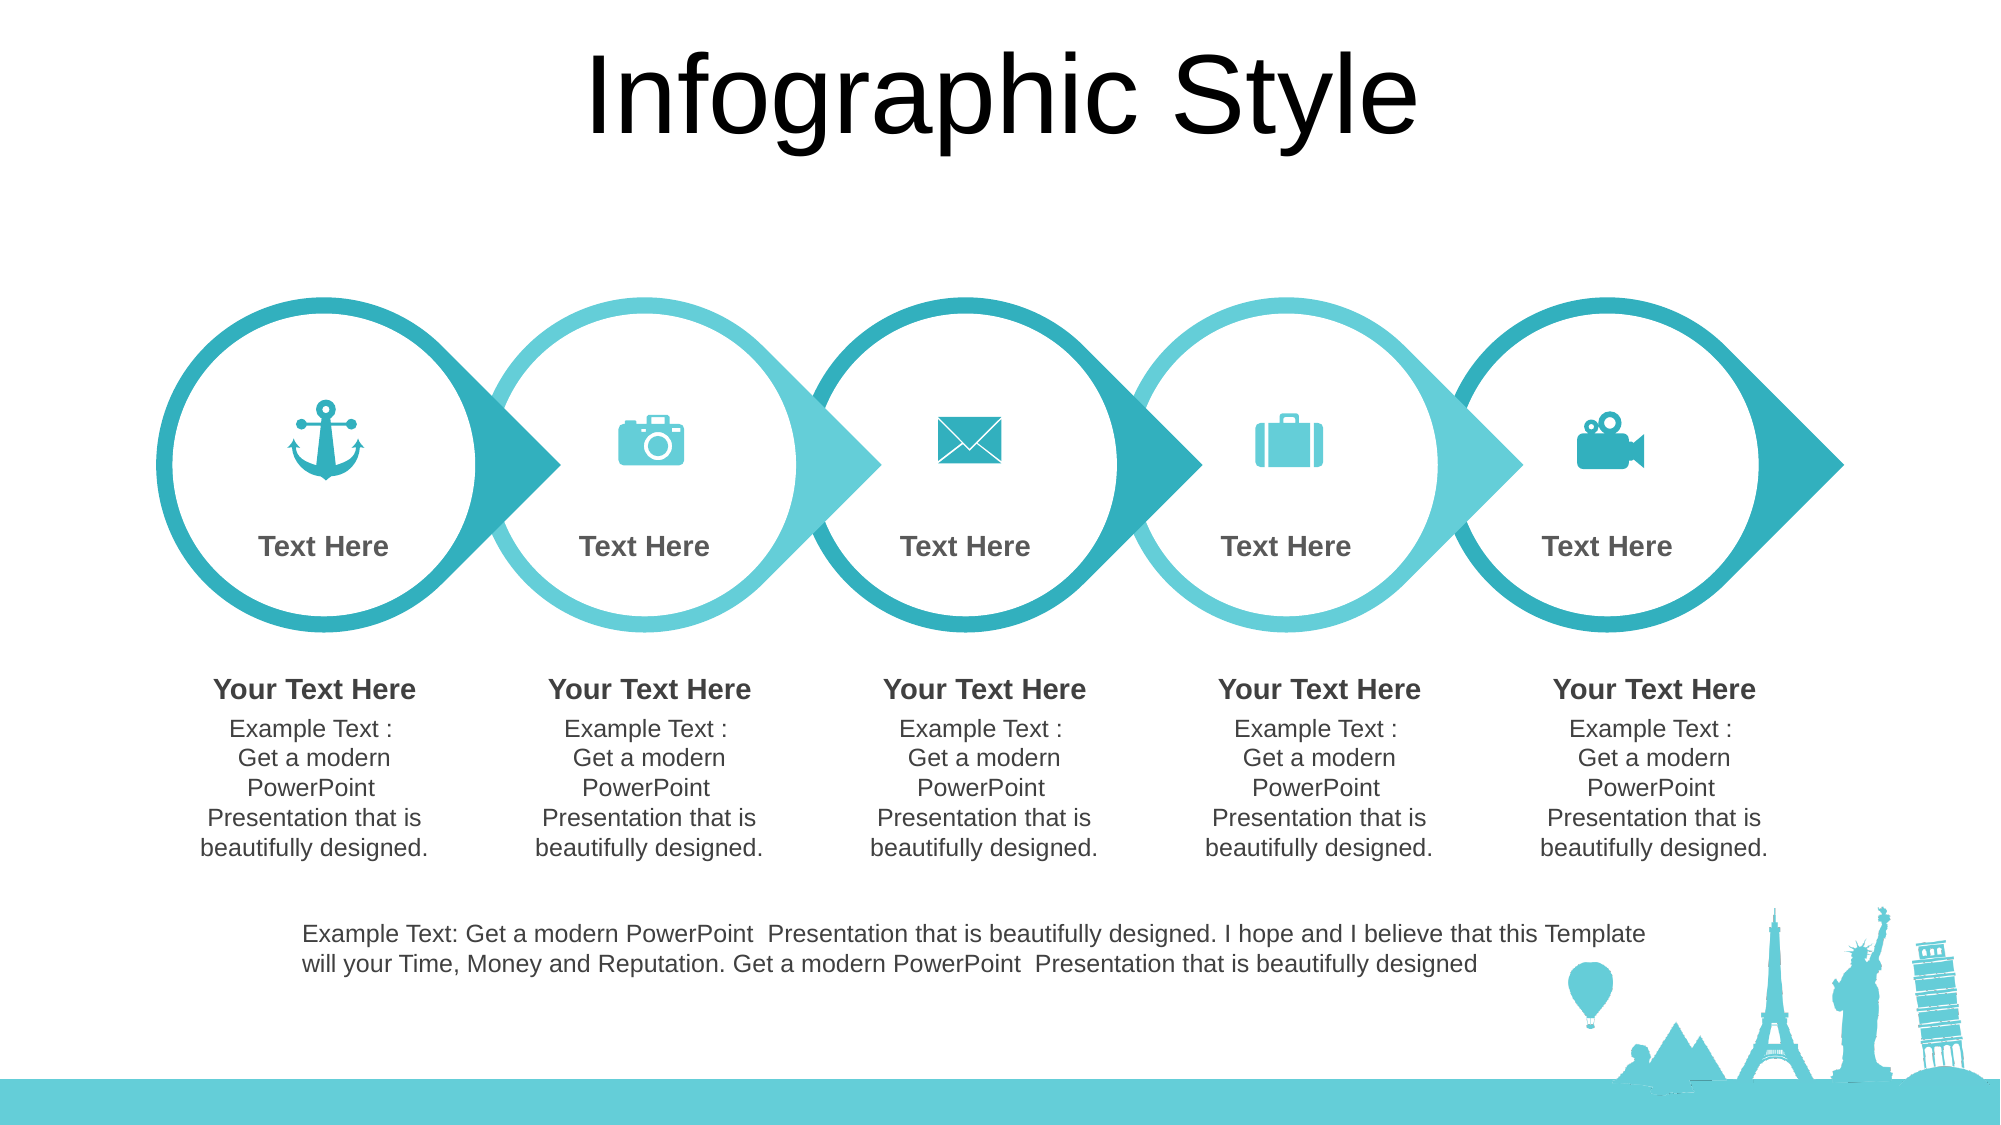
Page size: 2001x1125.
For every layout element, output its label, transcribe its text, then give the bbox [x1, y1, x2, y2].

picture [1899, 940, 1990, 1086]
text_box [172, 663, 457, 872]
text_box Example Text: Get a modern PowerPoint Presentation that is beautifully designed. I hope and I believe that this Template will your Time, Money and Reputation. Get a modern PowerPoint Presentation that is beautifully designed [287, 910, 1691, 986]
text_box Text Here [1178, 519, 1395, 570]
text_box Text Here [857, 519, 1074, 570]
text_box [504, 313, 797, 617]
text_box [171, 313, 476, 617]
text_box Text Here [536, 519, 753, 570]
text_box [1146, 313, 1439, 617]
text_box [284, 398, 368, 482]
list Infographic Style [53, 38, 1952, 157]
text_box [825, 313, 1118, 617]
text_box [935, 415, 1005, 465]
text_box [1576, 410, 1646, 471]
picture [1568, 986, 1727, 1096]
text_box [507, 663, 792, 872]
text_box [1133, 296, 1525, 634]
picture [1733, 908, 1816, 1083]
text_box [617, 413, 686, 467]
text_box [1254, 421, 1266, 469]
text_box Text Here [215, 519, 432, 570]
text_box [492, 296, 884, 634]
text_box [1467, 313, 1760, 617]
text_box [1177, 663, 1462, 872]
text_box [813, 296, 1205, 634]
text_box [1512, 663, 1797, 872]
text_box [842, 663, 1127, 872]
text_box [1267, 412, 1325, 469]
text_box [155, 296, 563, 634]
text_box Text Here [1499, 519, 1716, 570]
picture [1830, 906, 1893, 1083]
text_box [1454, 296, 1846, 634]
